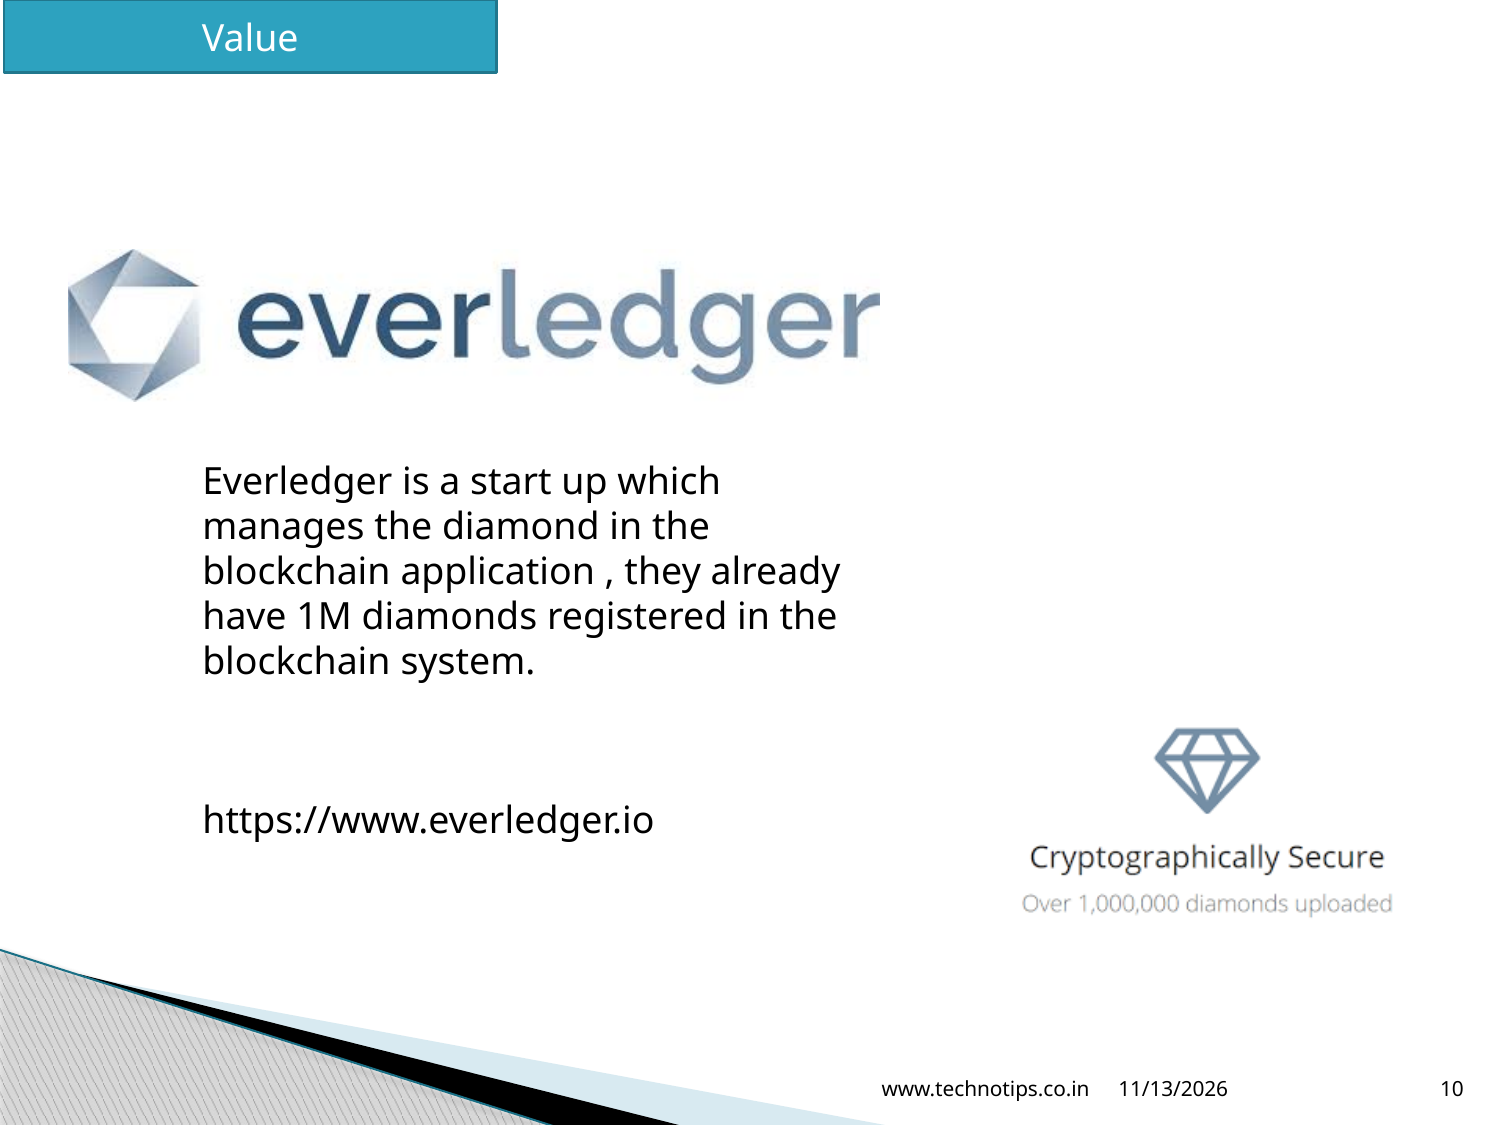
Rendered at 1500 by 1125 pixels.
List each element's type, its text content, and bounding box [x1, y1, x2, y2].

text_box https://www.everledger.io [187, 789, 863, 849]
picture [68, 249, 880, 402]
footer www.technotips.co.in [718, 1051, 1105, 1112]
picture [999, 687, 1430, 974]
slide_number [1105, 1051, 1418, 1112]
slide_number 10 [1418, 1051, 1479, 1112]
text_box Everledger is a start up which manages the diamond in the blockchain application , they already have 1M diamonds registered in the blockchain system. [187, 449, 863, 690]
text_box Value [3, 0, 498, 74]
